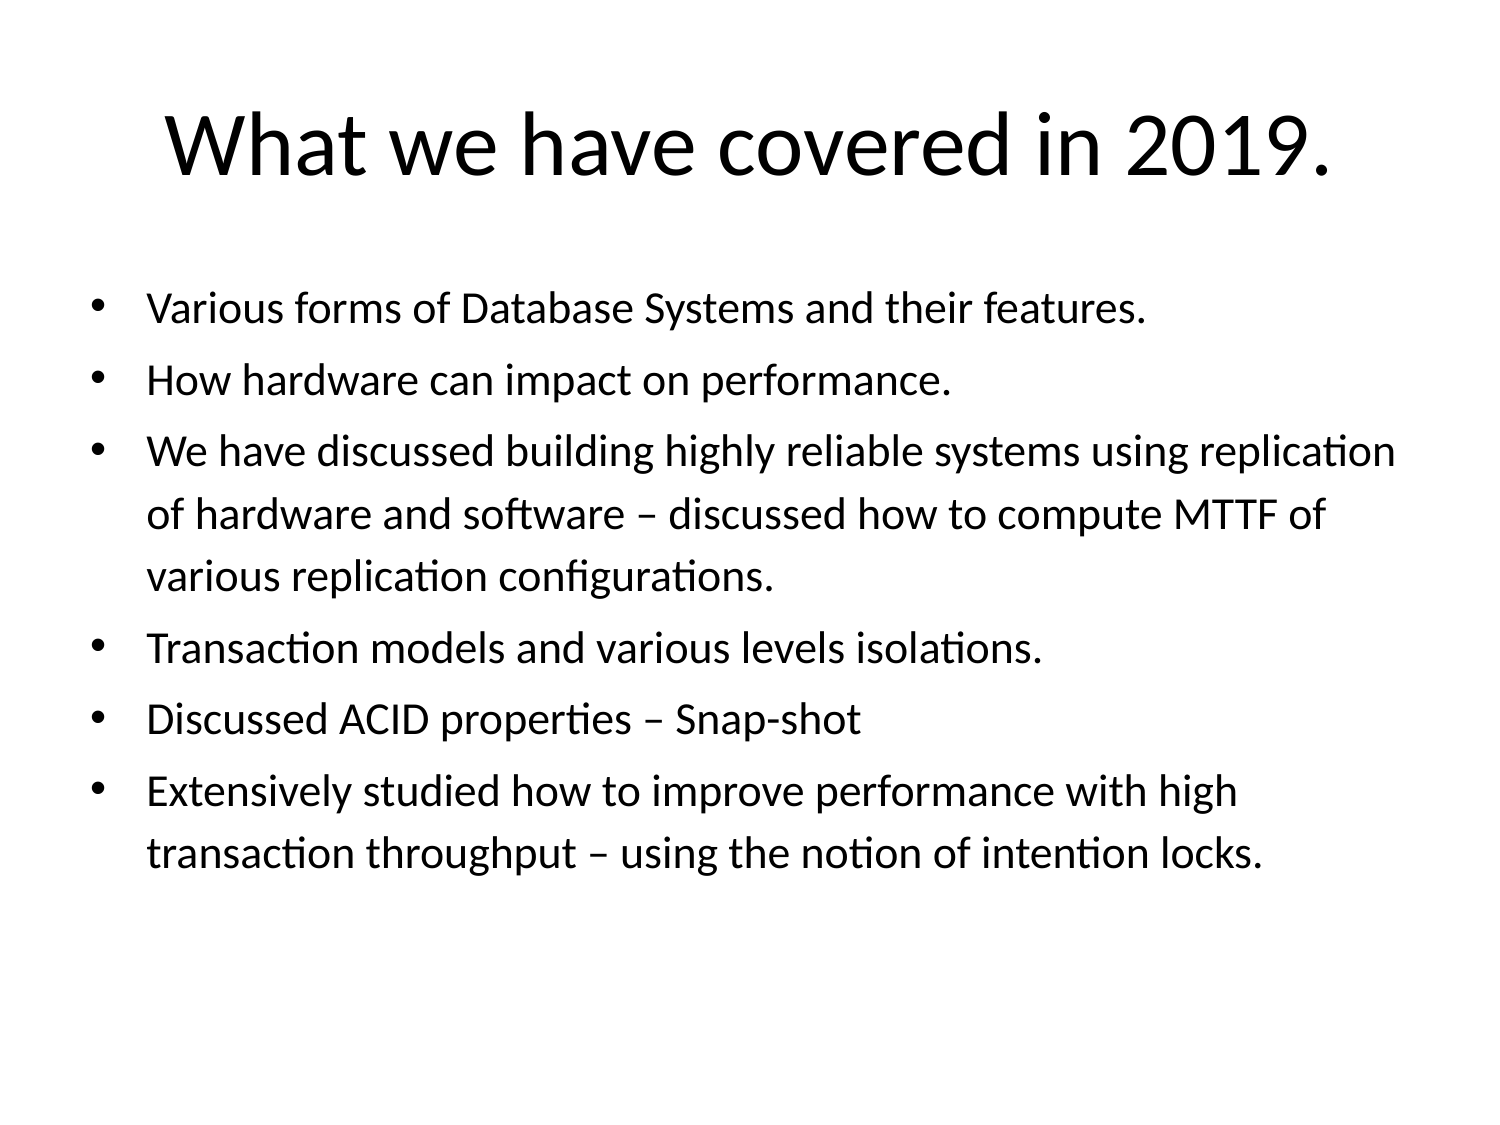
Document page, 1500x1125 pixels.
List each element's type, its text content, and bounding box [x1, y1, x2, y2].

list Various forms of Database Systems and their features. How hardware can impact on performance. We have discussed building highly reliable systems using replication of hardware and software – discussed how to compute MTTF of various replication configurations. Transaction models and various levels isolations. Discussed ACID properties – Snap-shot Extensively studied how to improve performance with high transaction throughput – using the notion of intention locks. [75, 262, 1425, 1005]
title What we have covered in 2019. [75, 45, 1425, 233]
